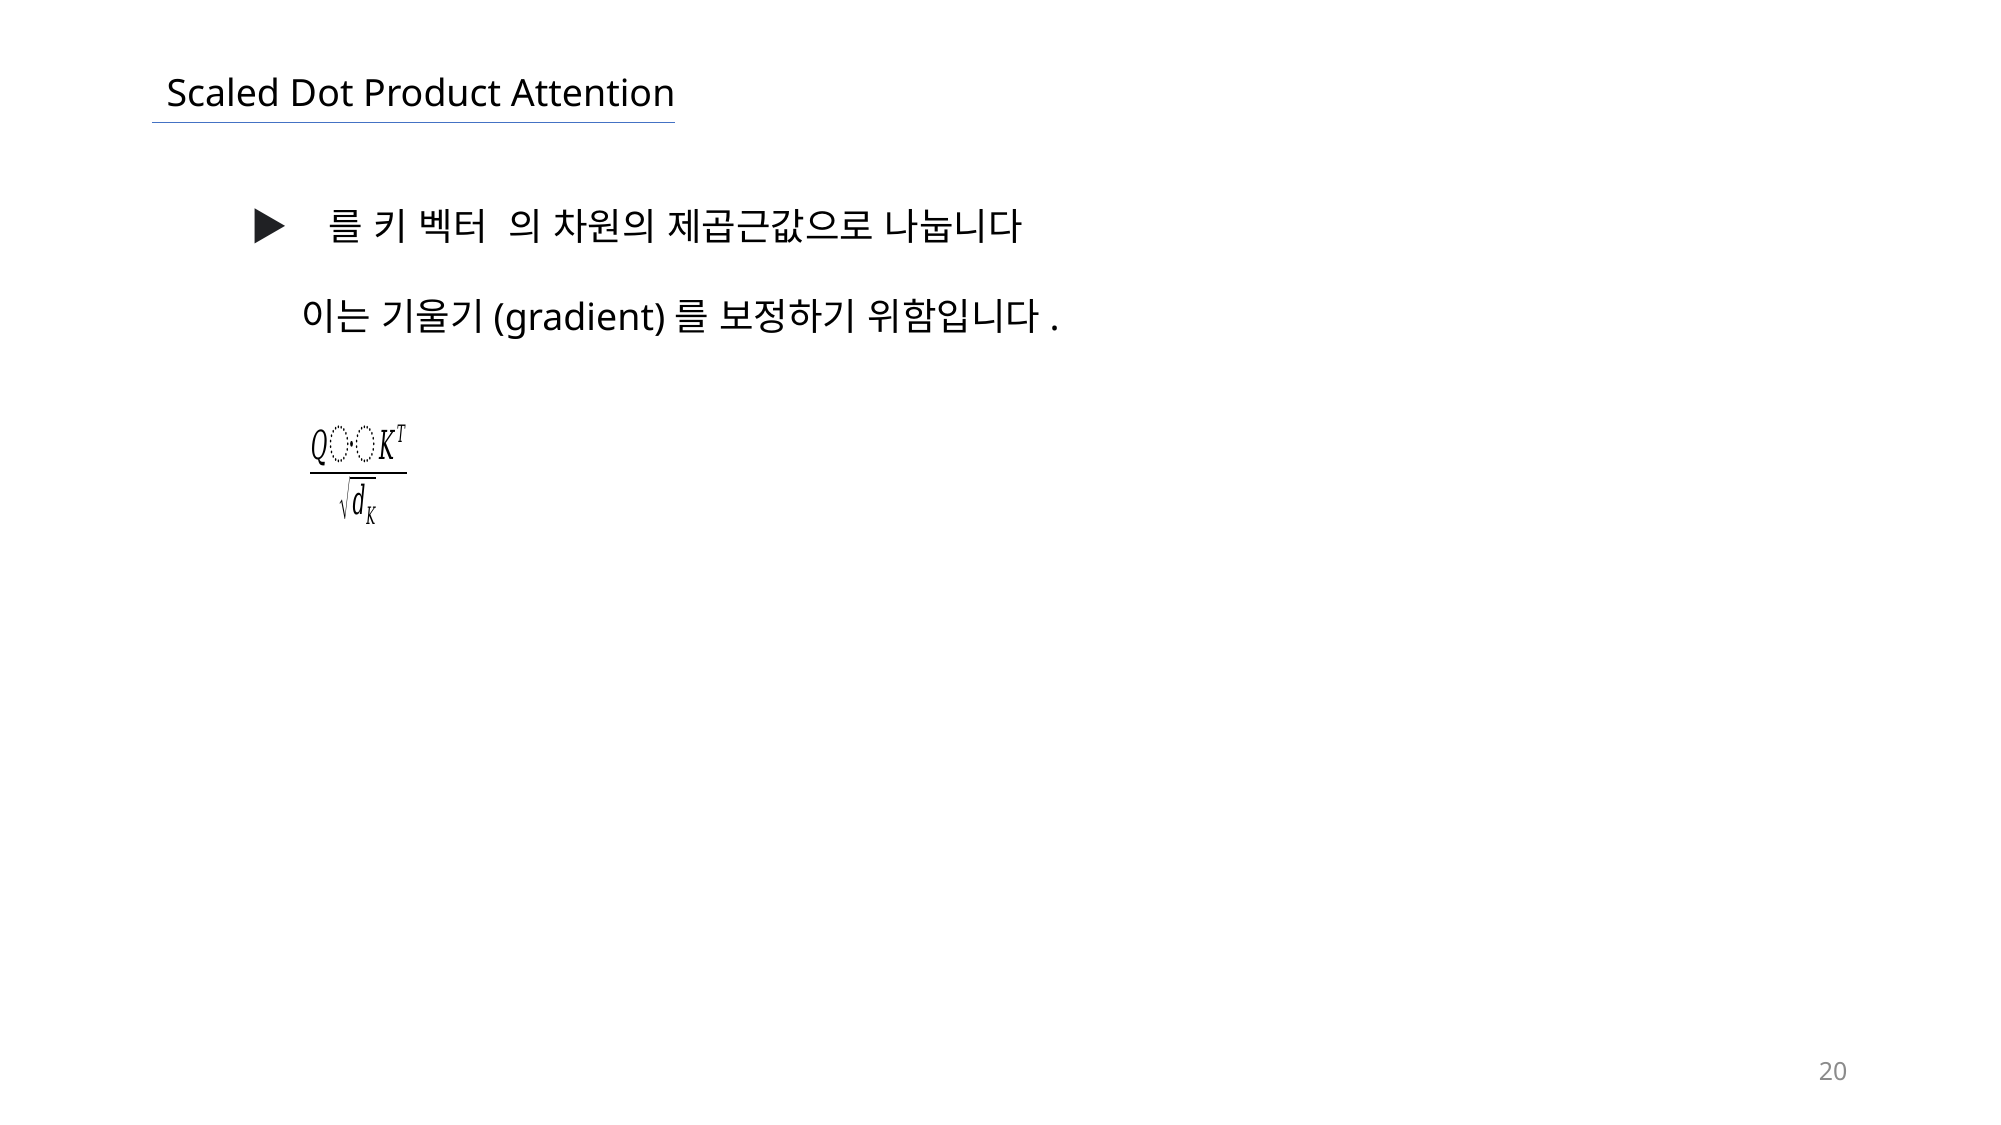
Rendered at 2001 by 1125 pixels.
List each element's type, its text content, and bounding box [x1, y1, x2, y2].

slide_number 20 [1412, 1042, 1863, 1103]
text_box Scaled Dot Product Attention [151, 61, 836, 122]
